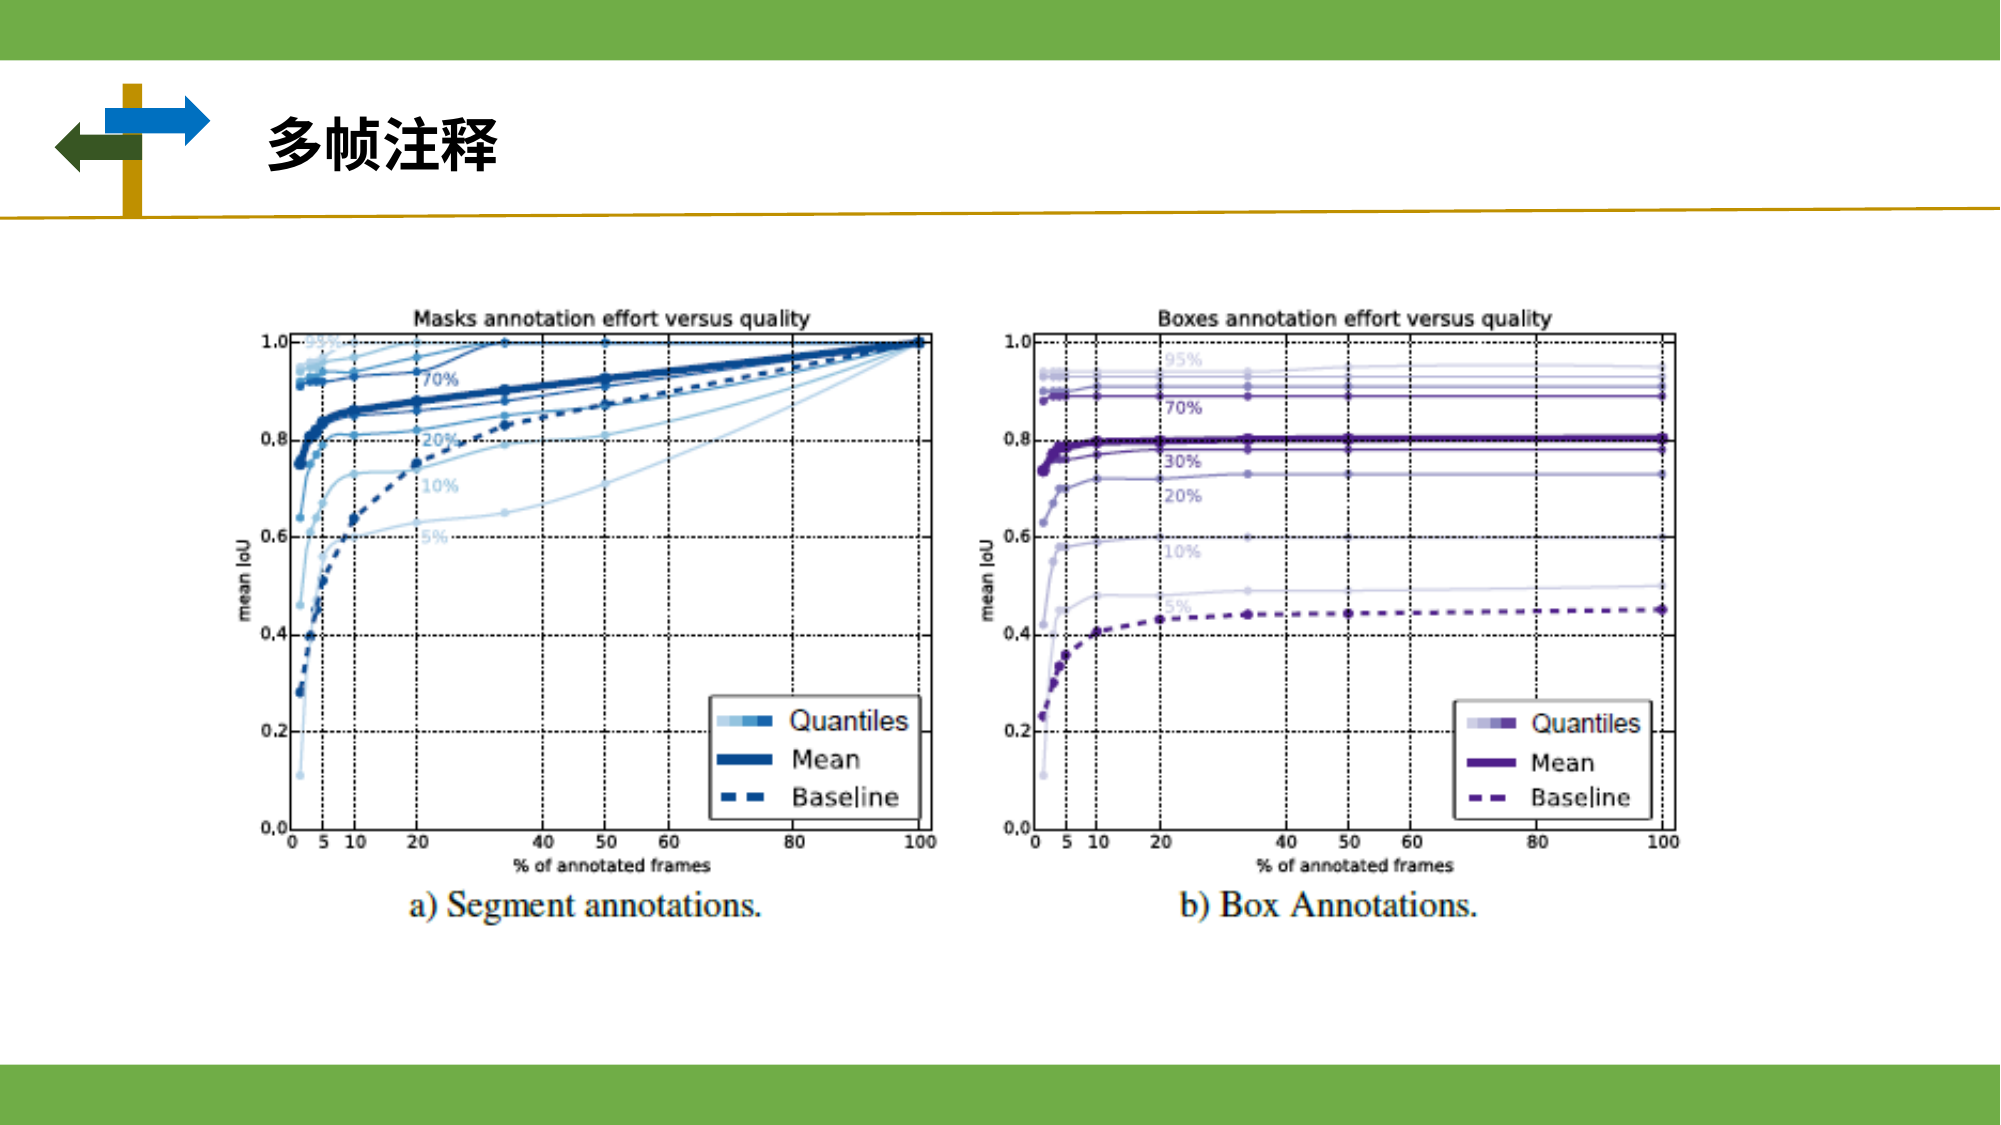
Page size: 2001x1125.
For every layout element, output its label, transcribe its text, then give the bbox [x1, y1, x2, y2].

text_box [104, 92, 212, 149]
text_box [0, 208, 2000, 219]
text_box [53, 119, 144, 176]
text_box [122, 161, 143, 208]
picture [227, 280, 1756, 945]
text_box 多帧注释 [250, 100, 514, 186]
text_box [122, 83, 143, 106]
